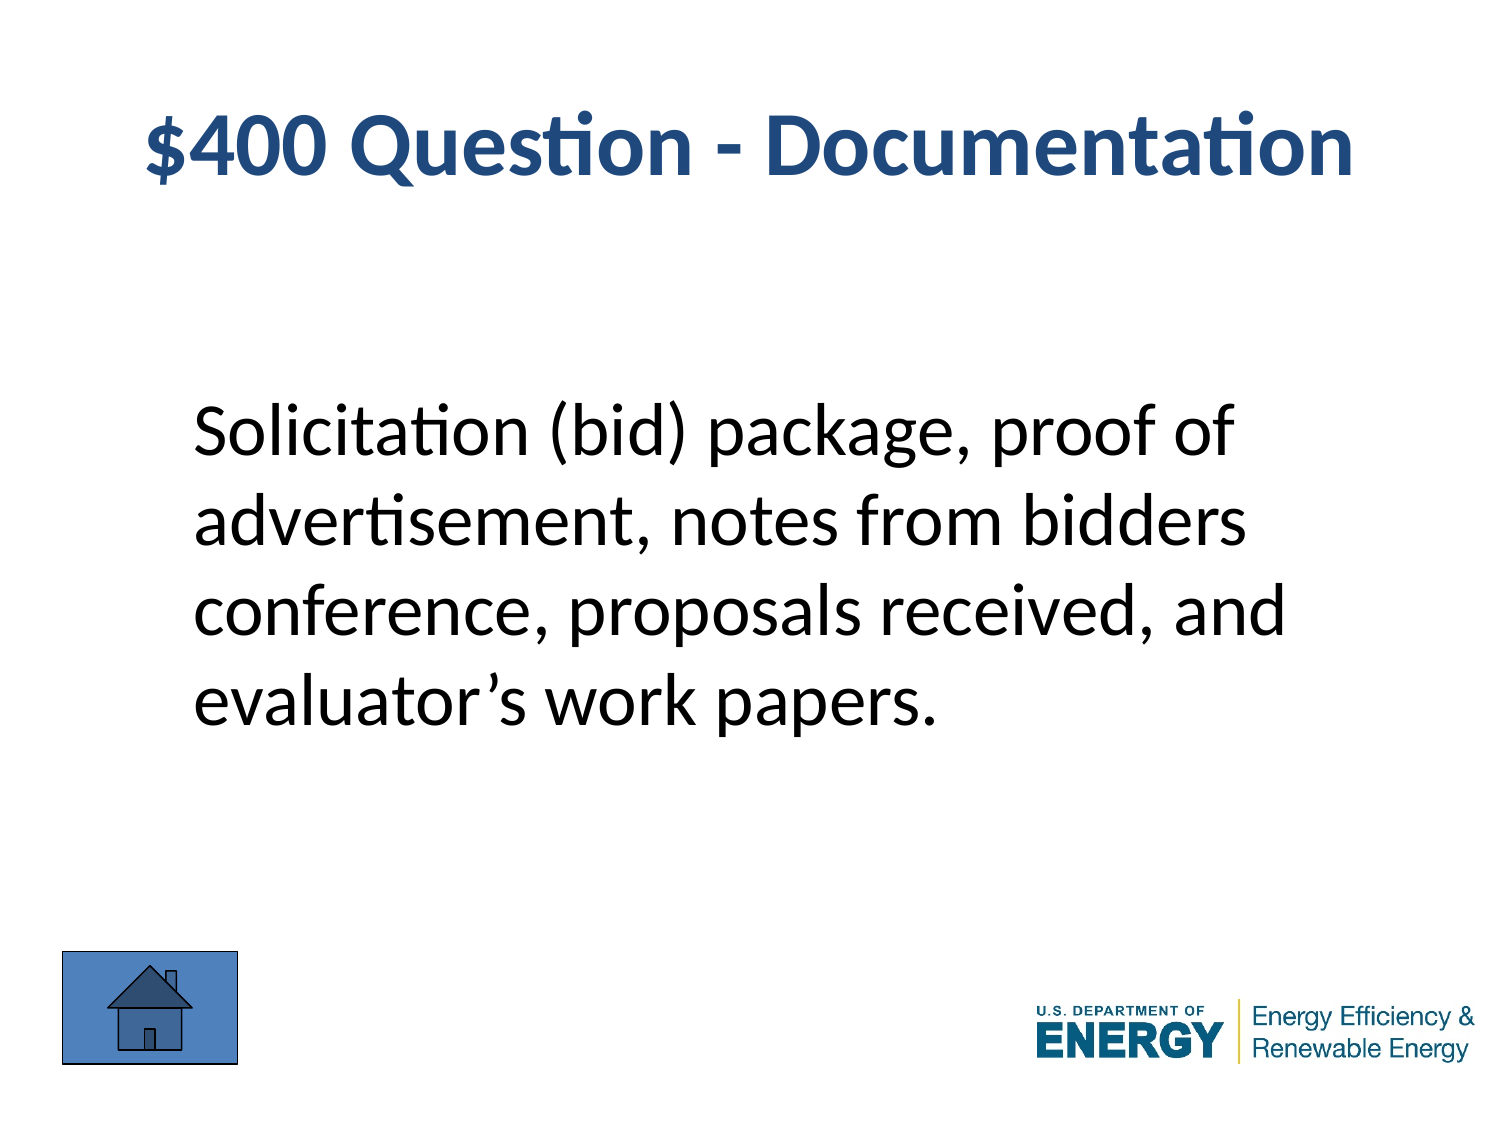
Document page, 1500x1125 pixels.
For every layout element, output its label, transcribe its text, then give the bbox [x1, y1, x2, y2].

picture [1037, 999, 1475, 1064]
text_box Solicitation (bid) package, proof of advertisement, notes from bidders conference, proposals received, and evaluator’s work papers. [178, 373, 1322, 748]
title $400 Question - Documentation [75, 45, 1425, 233]
